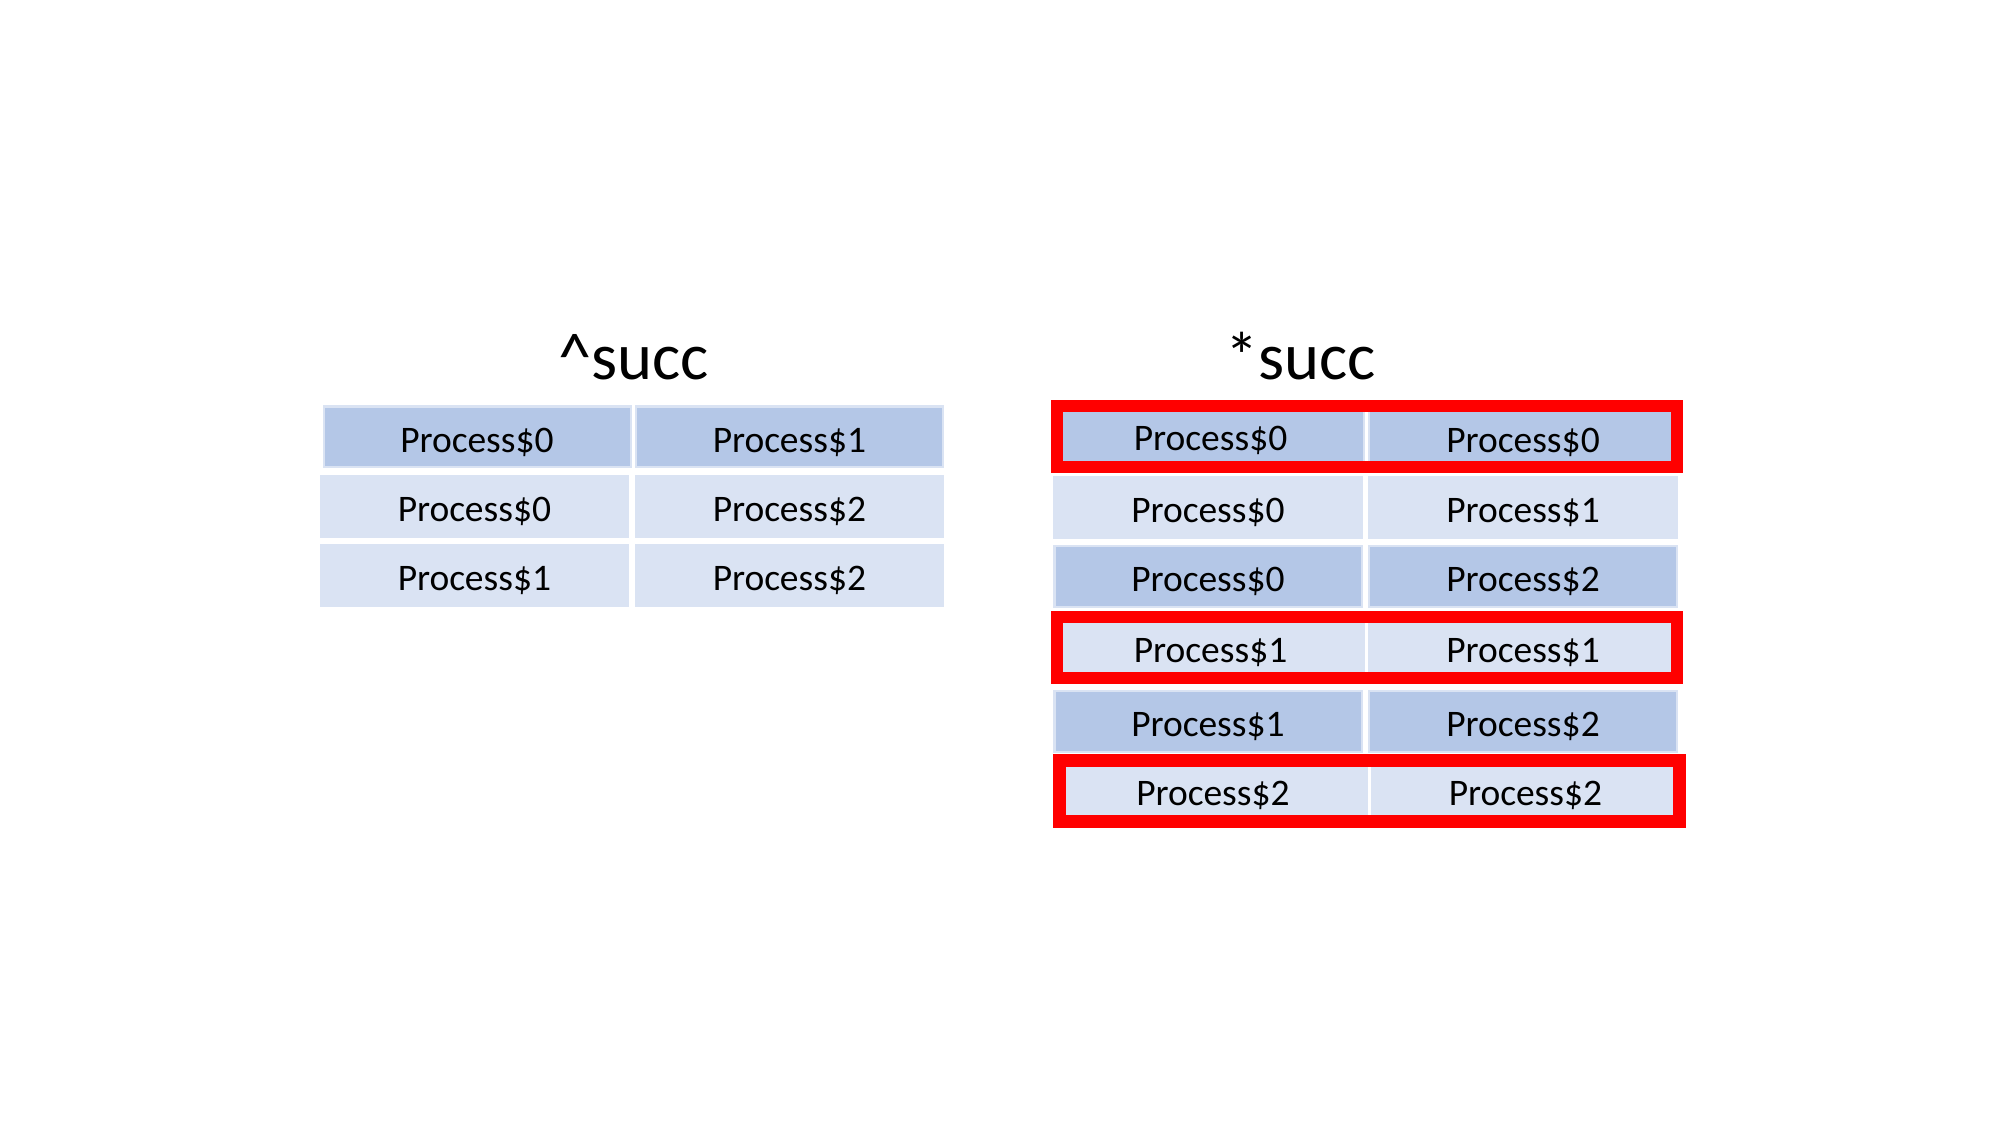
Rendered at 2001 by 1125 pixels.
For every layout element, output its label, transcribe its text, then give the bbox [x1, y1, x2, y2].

text_box Process$2 [635, 544, 944, 607]
text_box ^succ [543, 305, 741, 400]
text_box Process$2 [1368, 690, 1678, 753]
text_box Process$1 [1053, 690, 1363, 753]
text_box [1059, 760, 1680, 823]
text_box Process$1 [1368, 476, 1678, 539]
text_box Process$1 [320, 544, 629, 607]
text_box Process$1 [635, 405, 944, 468]
text_box [1056, 616, 1678, 679]
text_box Process$2 [635, 475, 944, 538]
text_box Process$2 [1368, 545, 1678, 608]
text_box Process$0 [1053, 545, 1363, 608]
text_box [1056, 405, 1678, 468]
text_box *succ [1210, 305, 1409, 401]
text_box Process$0 [1053, 476, 1363, 539]
text_box Process$0 [323, 405, 632, 468]
text_box Process$0 [320, 475, 629, 538]
